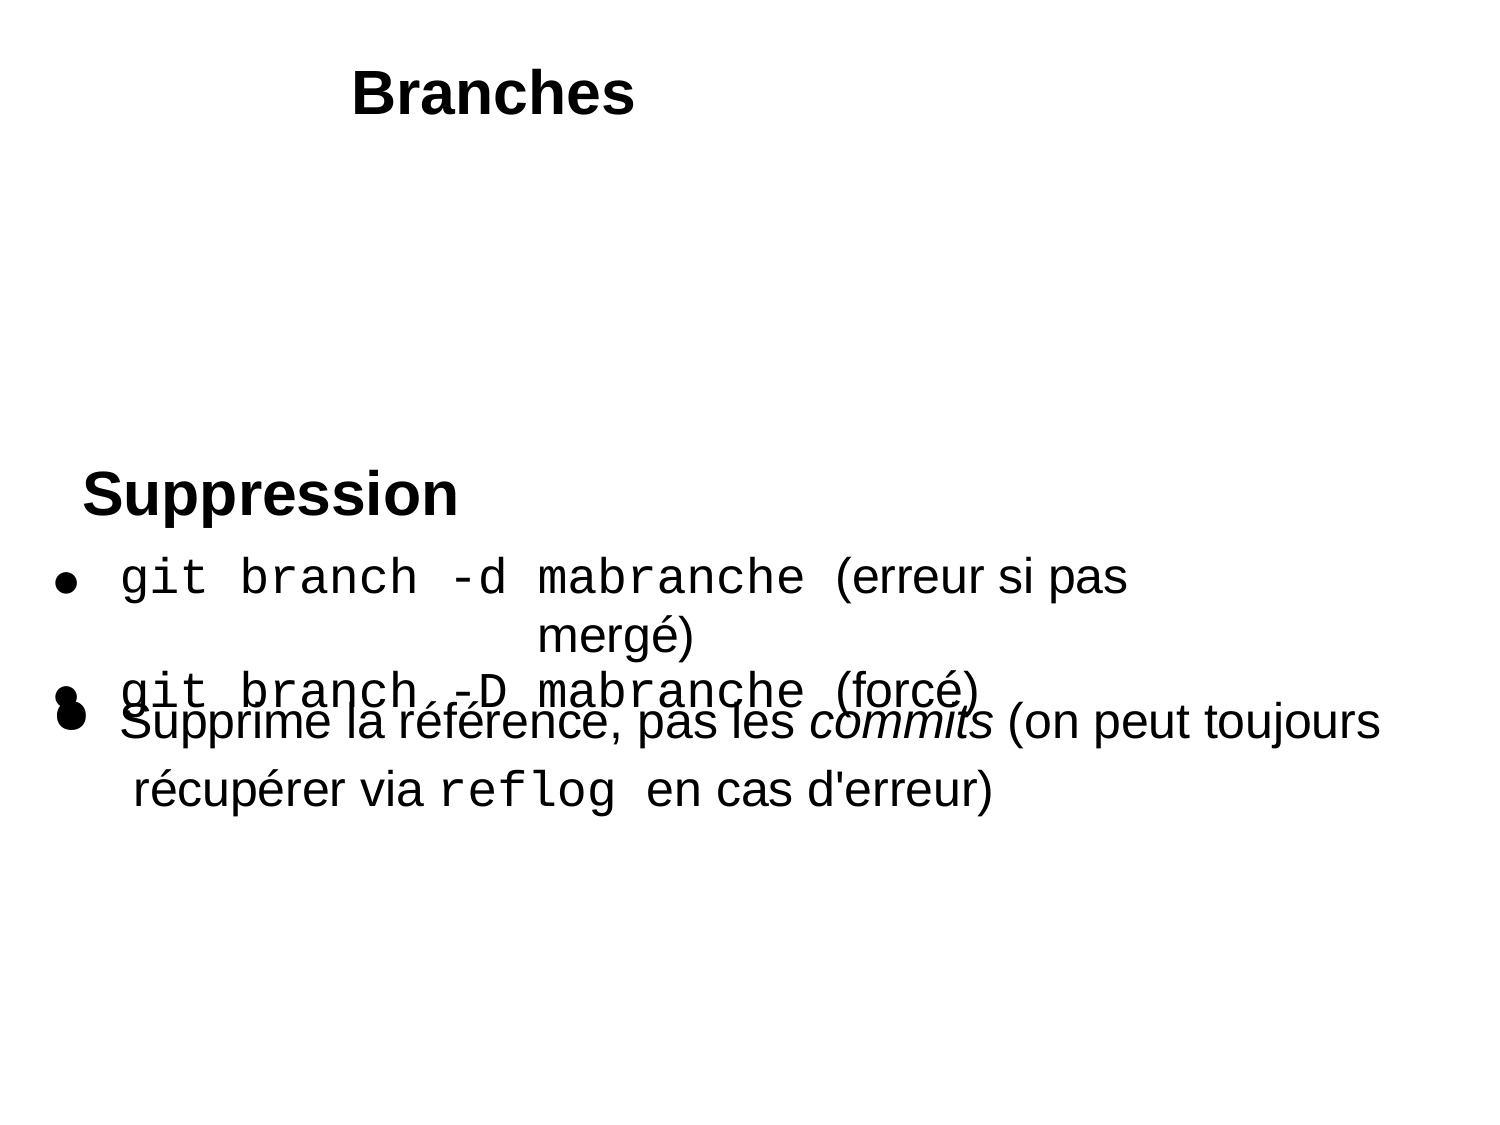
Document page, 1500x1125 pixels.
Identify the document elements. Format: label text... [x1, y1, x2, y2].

text_box Suppression Supprime la référence, pas les commits (on peut toujours récupérer via reflog en cas d'erreur) [49, 450, 1386, 817]
title Branches [349, 49, 639, 240]
